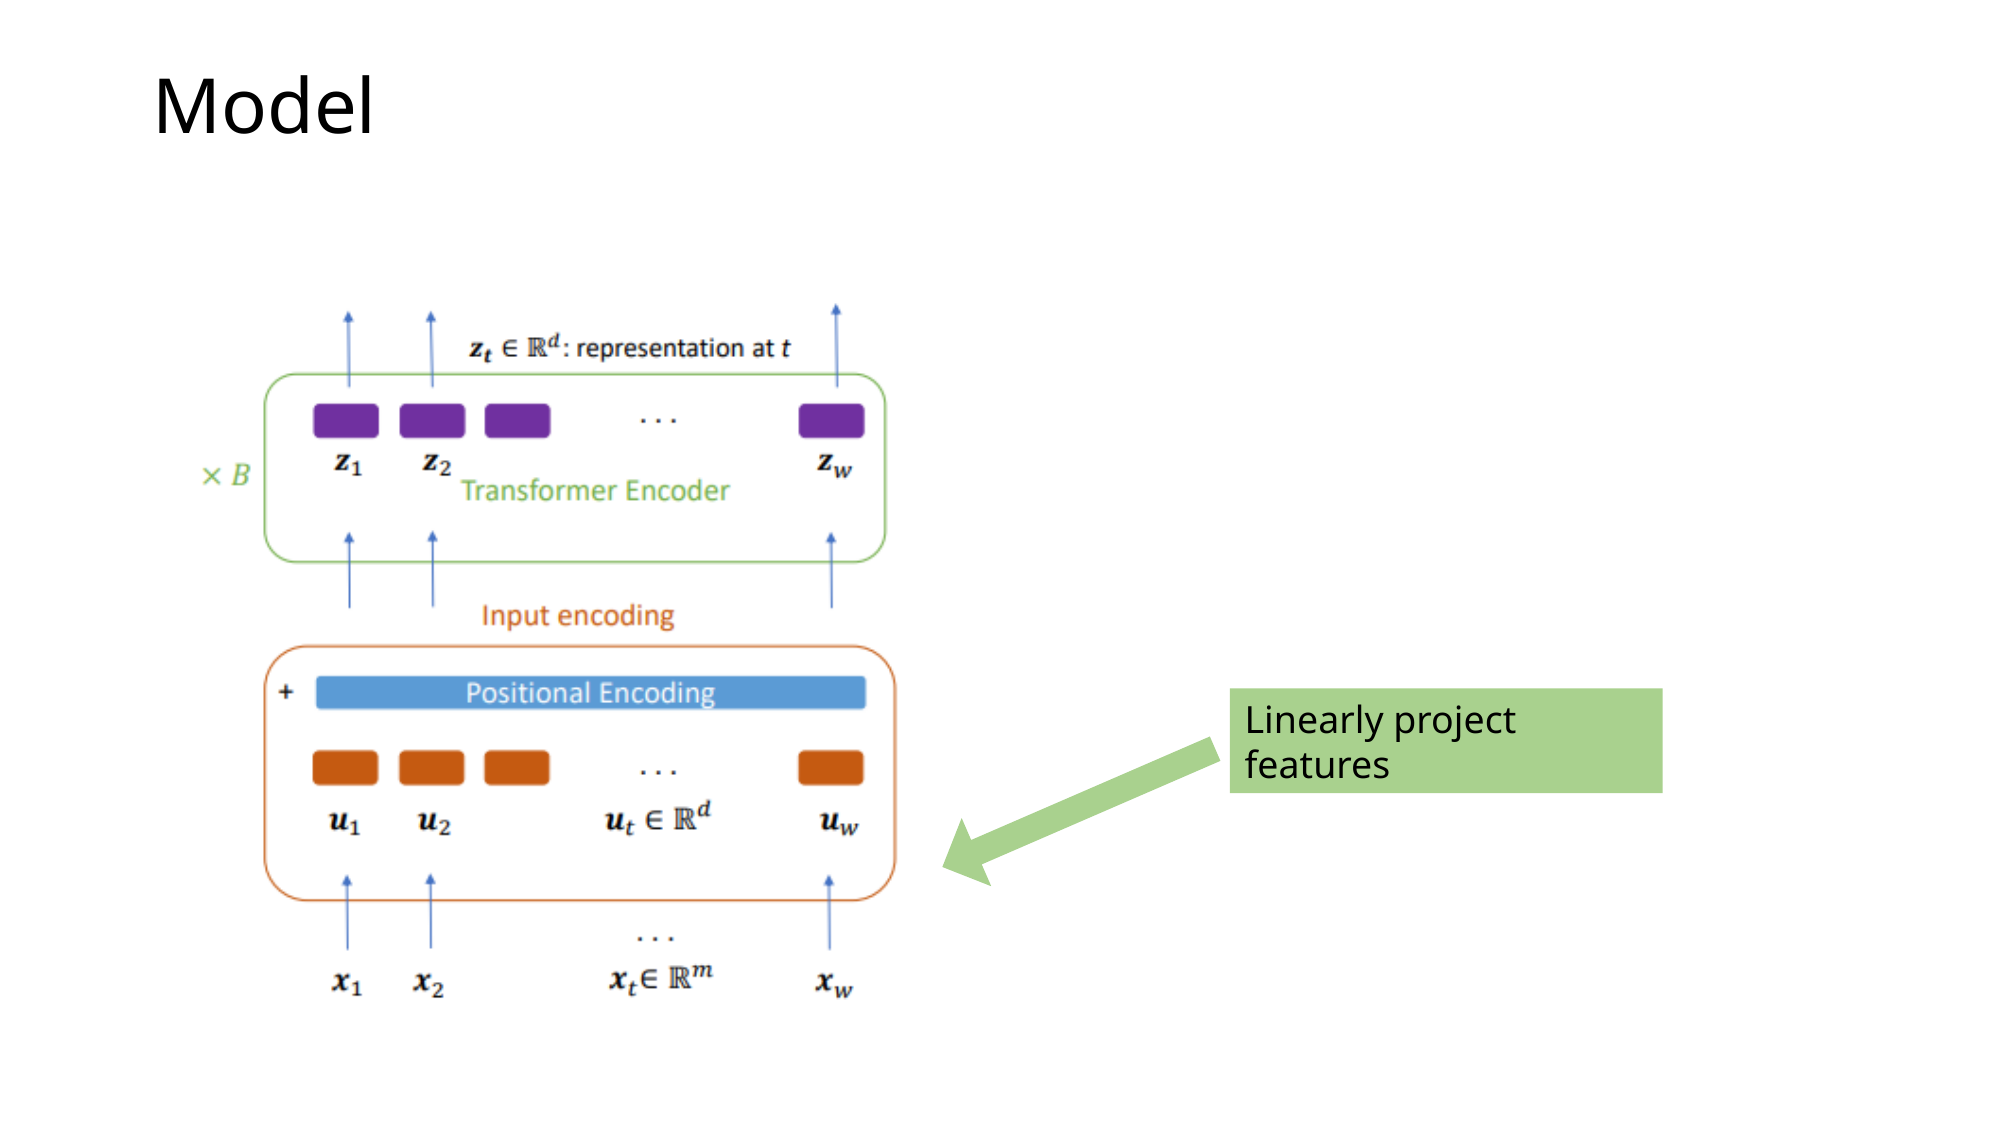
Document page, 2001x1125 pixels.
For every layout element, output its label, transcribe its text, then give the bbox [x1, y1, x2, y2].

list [107, 200, 975, 1051]
text_box [975, 735, 1222, 889]
title Model [137, 59, 1863, 158]
text_box Linearly project features [1229, 688, 1663, 794]
